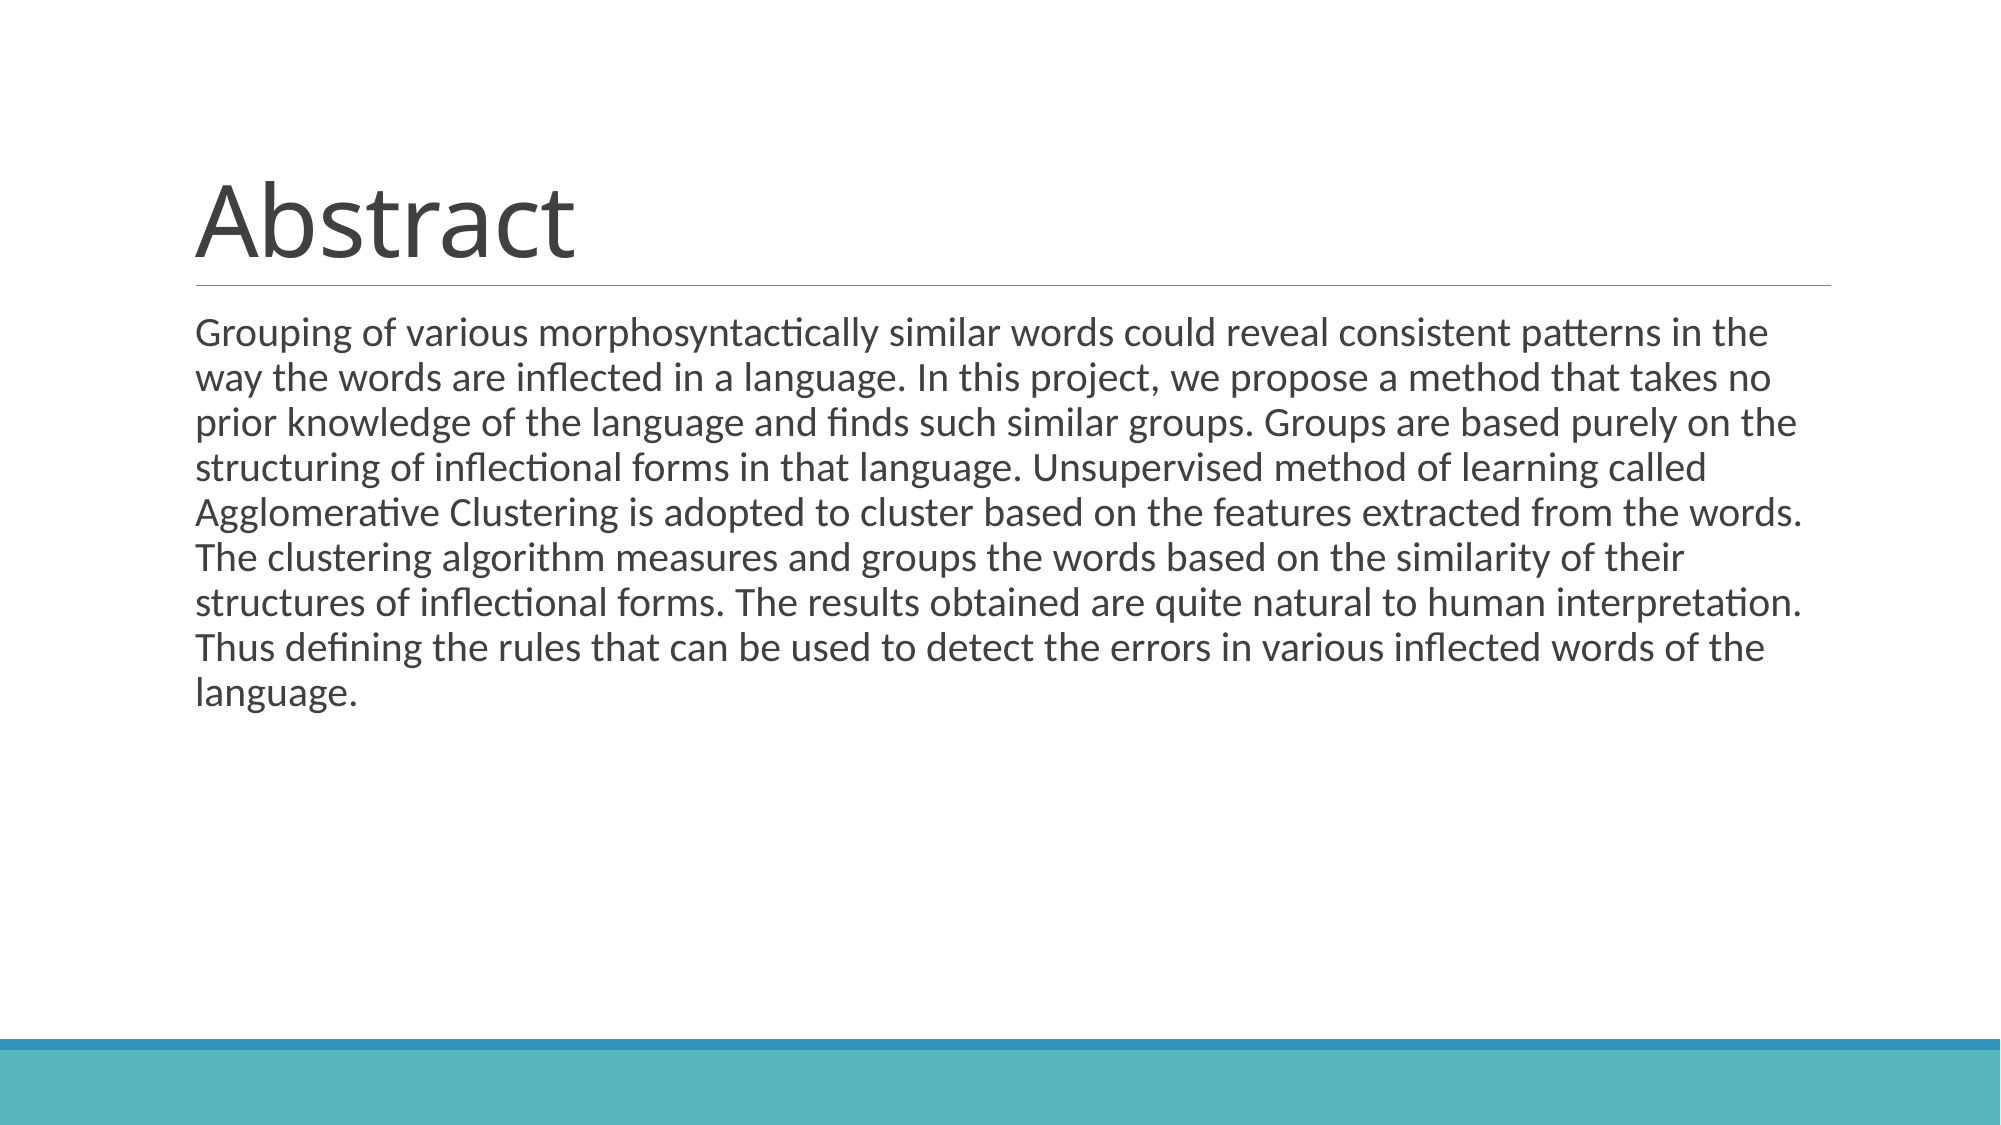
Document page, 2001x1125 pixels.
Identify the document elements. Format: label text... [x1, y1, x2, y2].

title Abstract [180, 47, 1830, 285]
list Grouping of various morphosyntactically similar words could reveal consistent patterns in the way the words are inflected in a language. In this project, we propose a method that takes no prior knowledge of the language and finds such similar groups. Groups are based purely on the structuring of inflectional forms in that language. Unsupervised method of learning called Agglomerative Clustering is adopted to cluster based on the features extracted from the words. The clustering algorithm measures and groups the words based on the similarity of their structures of inflectional forms. The results obtained are quite natural to human interpretation. Thus defining the rules that can be used to detect the errors in various inflected words of the language. [180, 302, 1830, 963]
